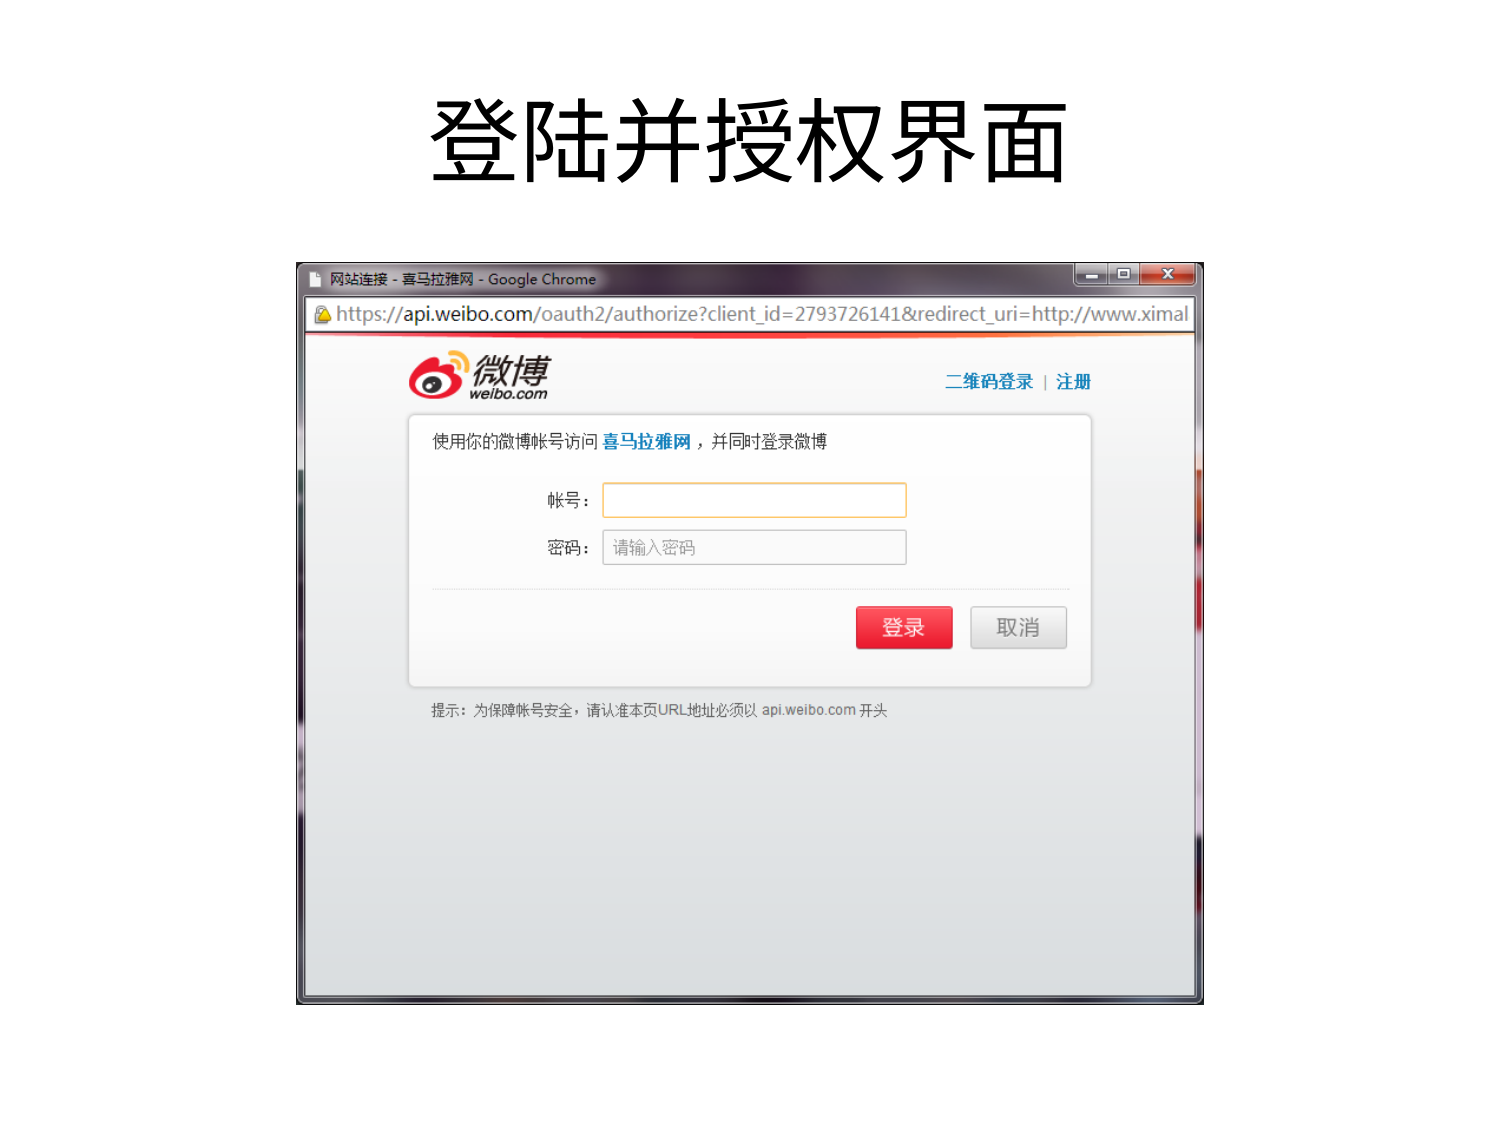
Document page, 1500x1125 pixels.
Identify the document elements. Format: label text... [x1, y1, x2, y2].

title 登陆并授权界面 [75, 45, 1425, 233]
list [295, 262, 1204, 1006]
